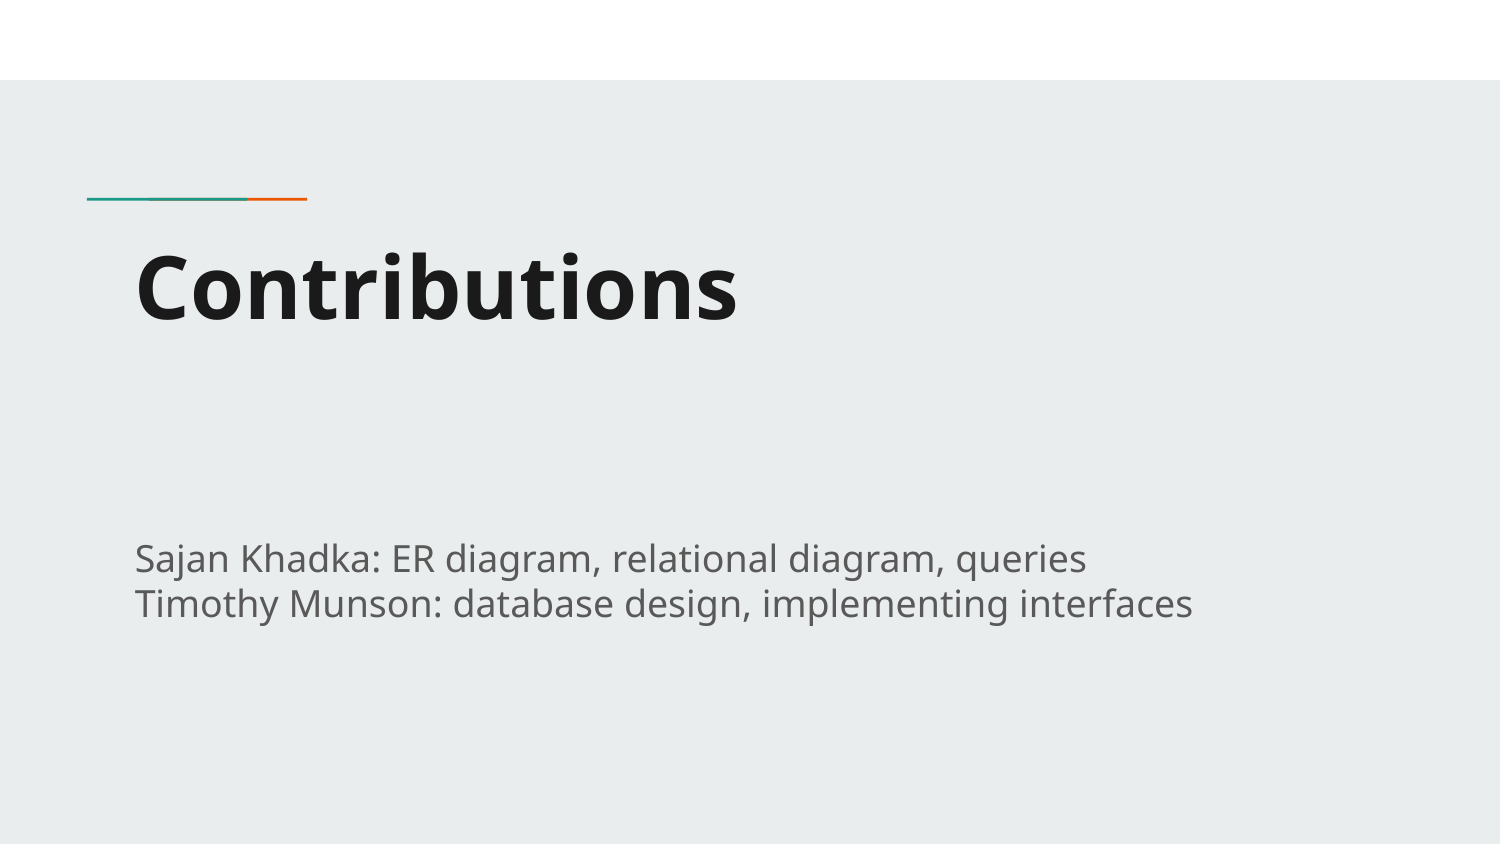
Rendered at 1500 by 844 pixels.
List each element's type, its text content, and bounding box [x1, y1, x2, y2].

subtitle Sajan Khadka: ER diagram, relational diagram, queries Timothy Munson: database design, implementing interfaces [119, 520, 1381, 704]
title Contributions [119, 216, 1381, 490]
